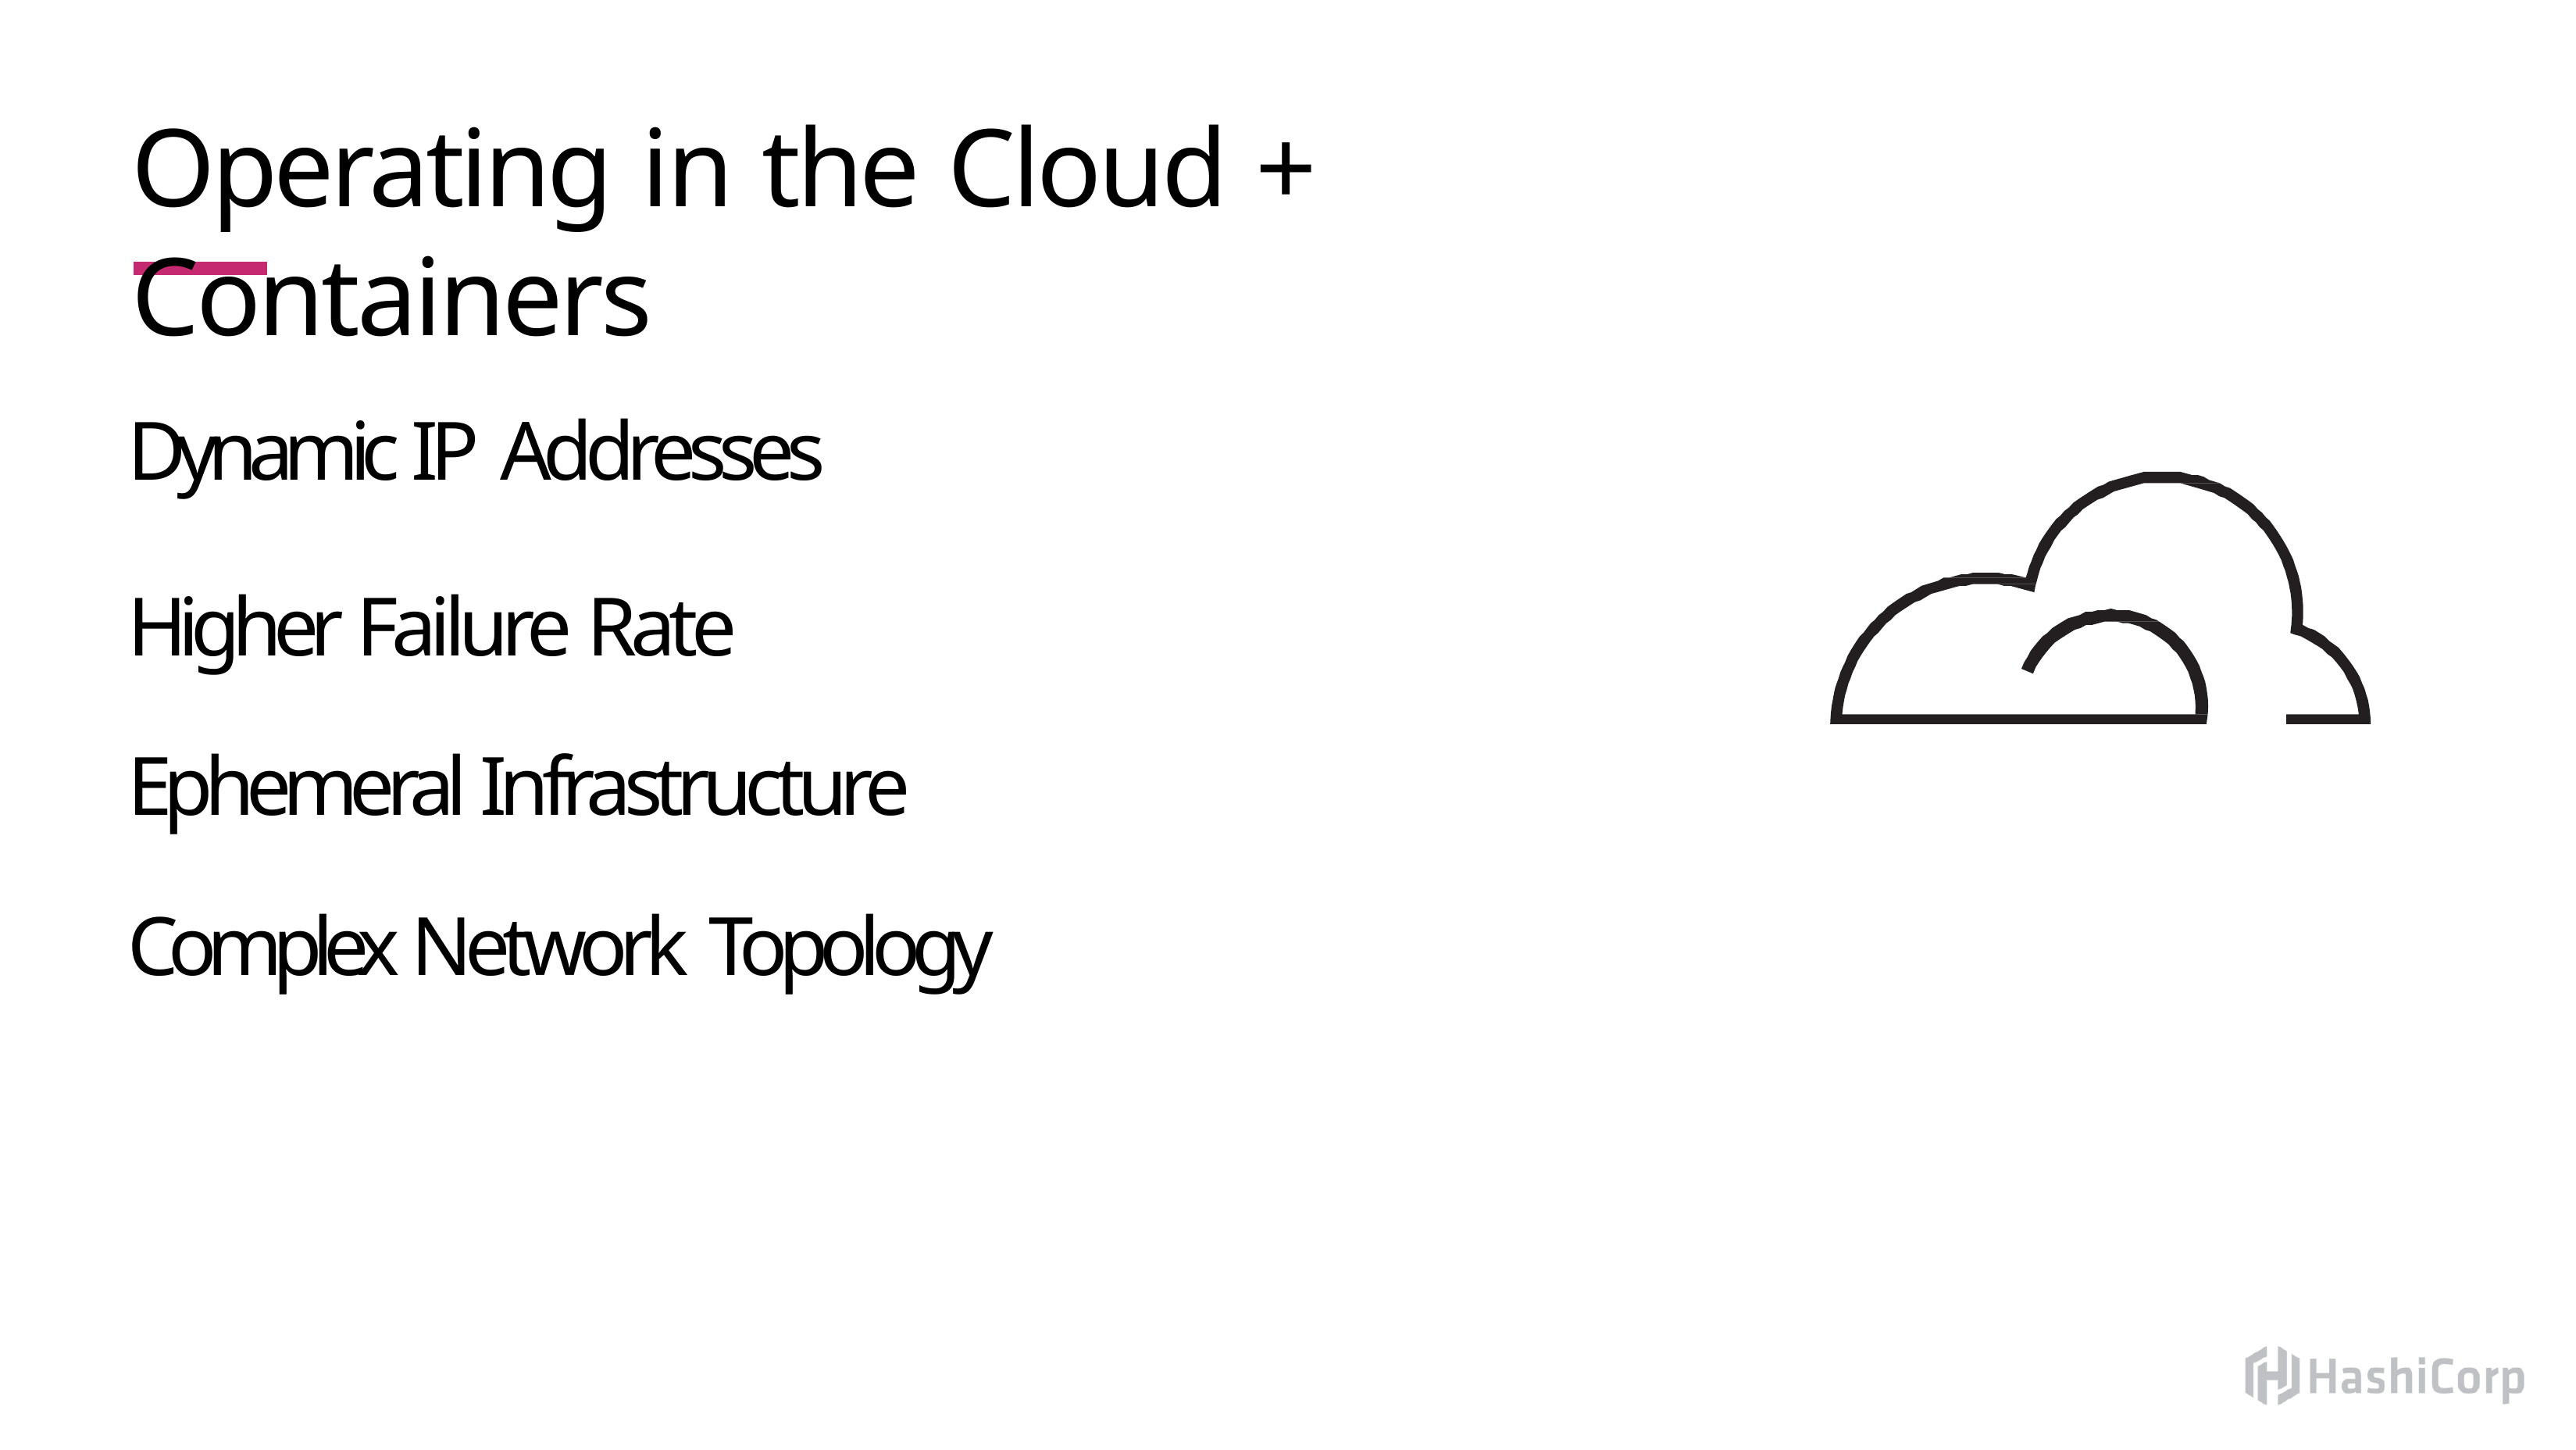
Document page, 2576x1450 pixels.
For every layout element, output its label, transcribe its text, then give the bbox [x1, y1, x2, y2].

text_box [1830, 471, 2371, 724]
text_box Dynamic IP Addresses Higher Failure Rate Ephemeral Infrastructure Complex Network Topology [126, 398, 1028, 991]
picture [2233, 1341, 2536, 1409]
title Operating in the Cloud + Containers [130, 98, 1717, 357]
